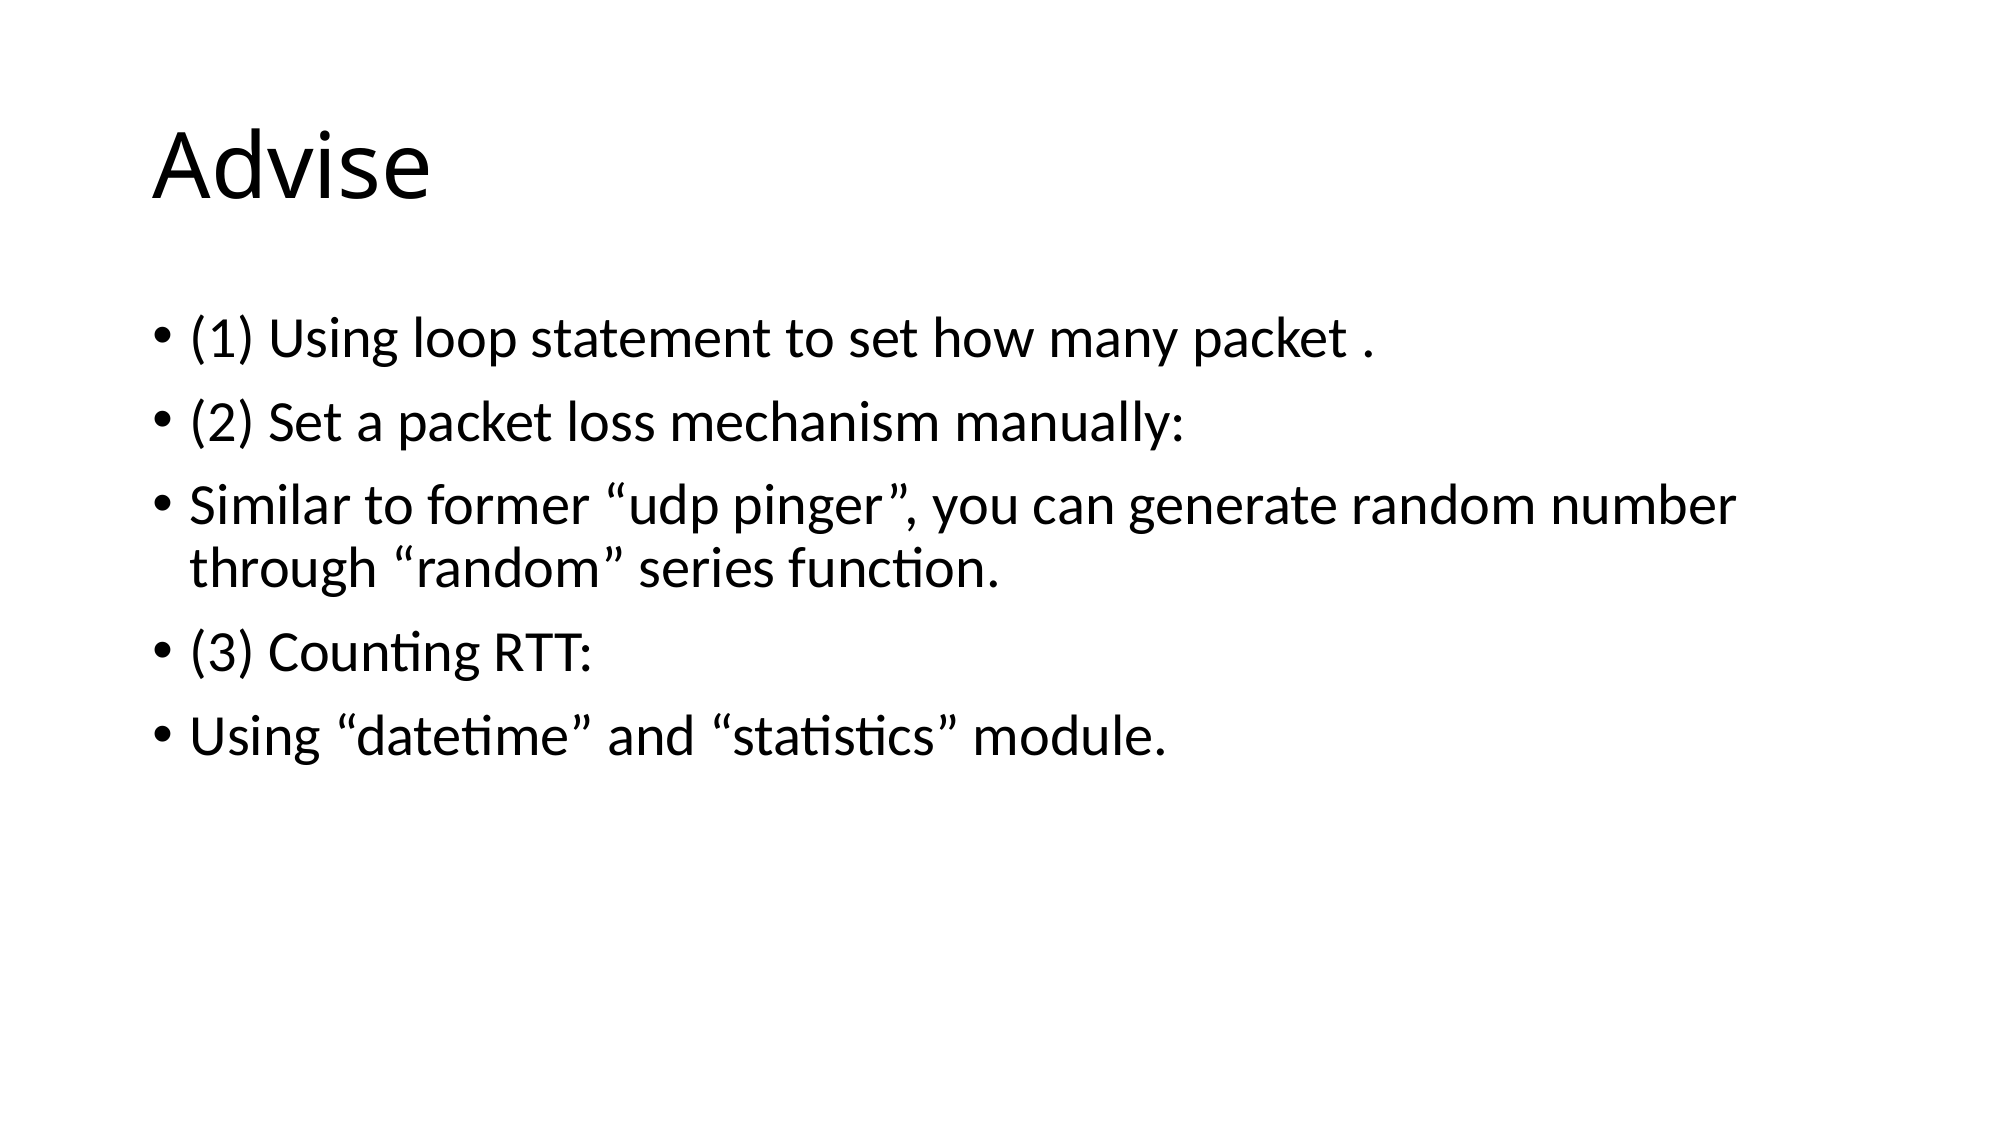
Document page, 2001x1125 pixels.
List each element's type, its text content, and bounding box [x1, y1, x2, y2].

title Advise [137, 59, 1863, 278]
list (1) Using loop statement to set how many packet . (2) Set a packet loss mechanism manually: Similar to former “udp pinger”, you can generate random number through “random” series function. (3) Counting RTT: Using “datetime” and “statistics” module. [137, 299, 1863, 1014]
